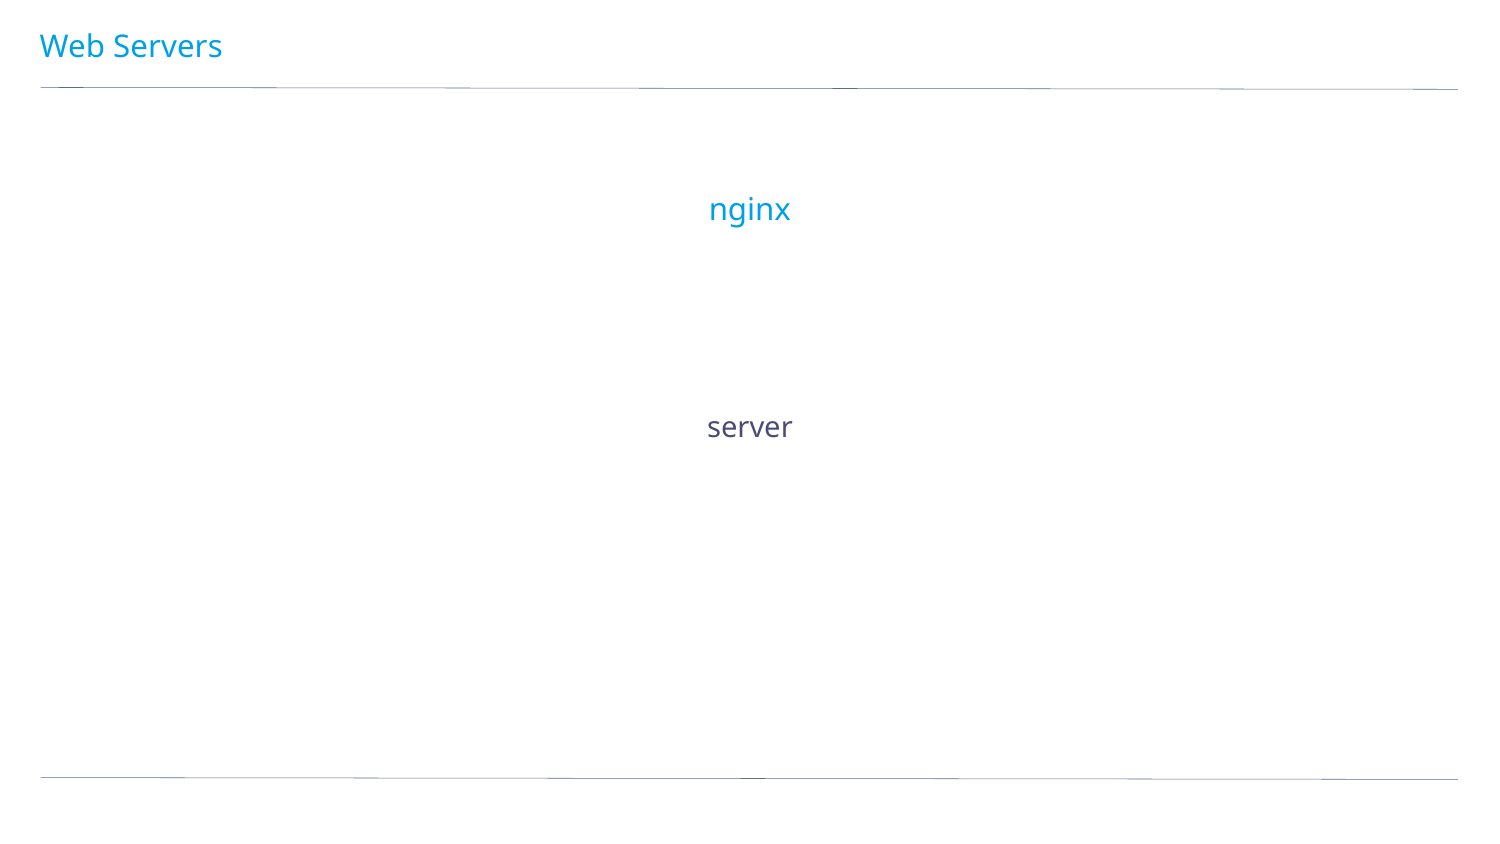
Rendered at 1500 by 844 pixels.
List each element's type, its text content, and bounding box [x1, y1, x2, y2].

title Web Servers [38, 29, 926, 67]
text_box server [86, 393, 1414, 451]
text_box nginx [408, 193, 1092, 230]
